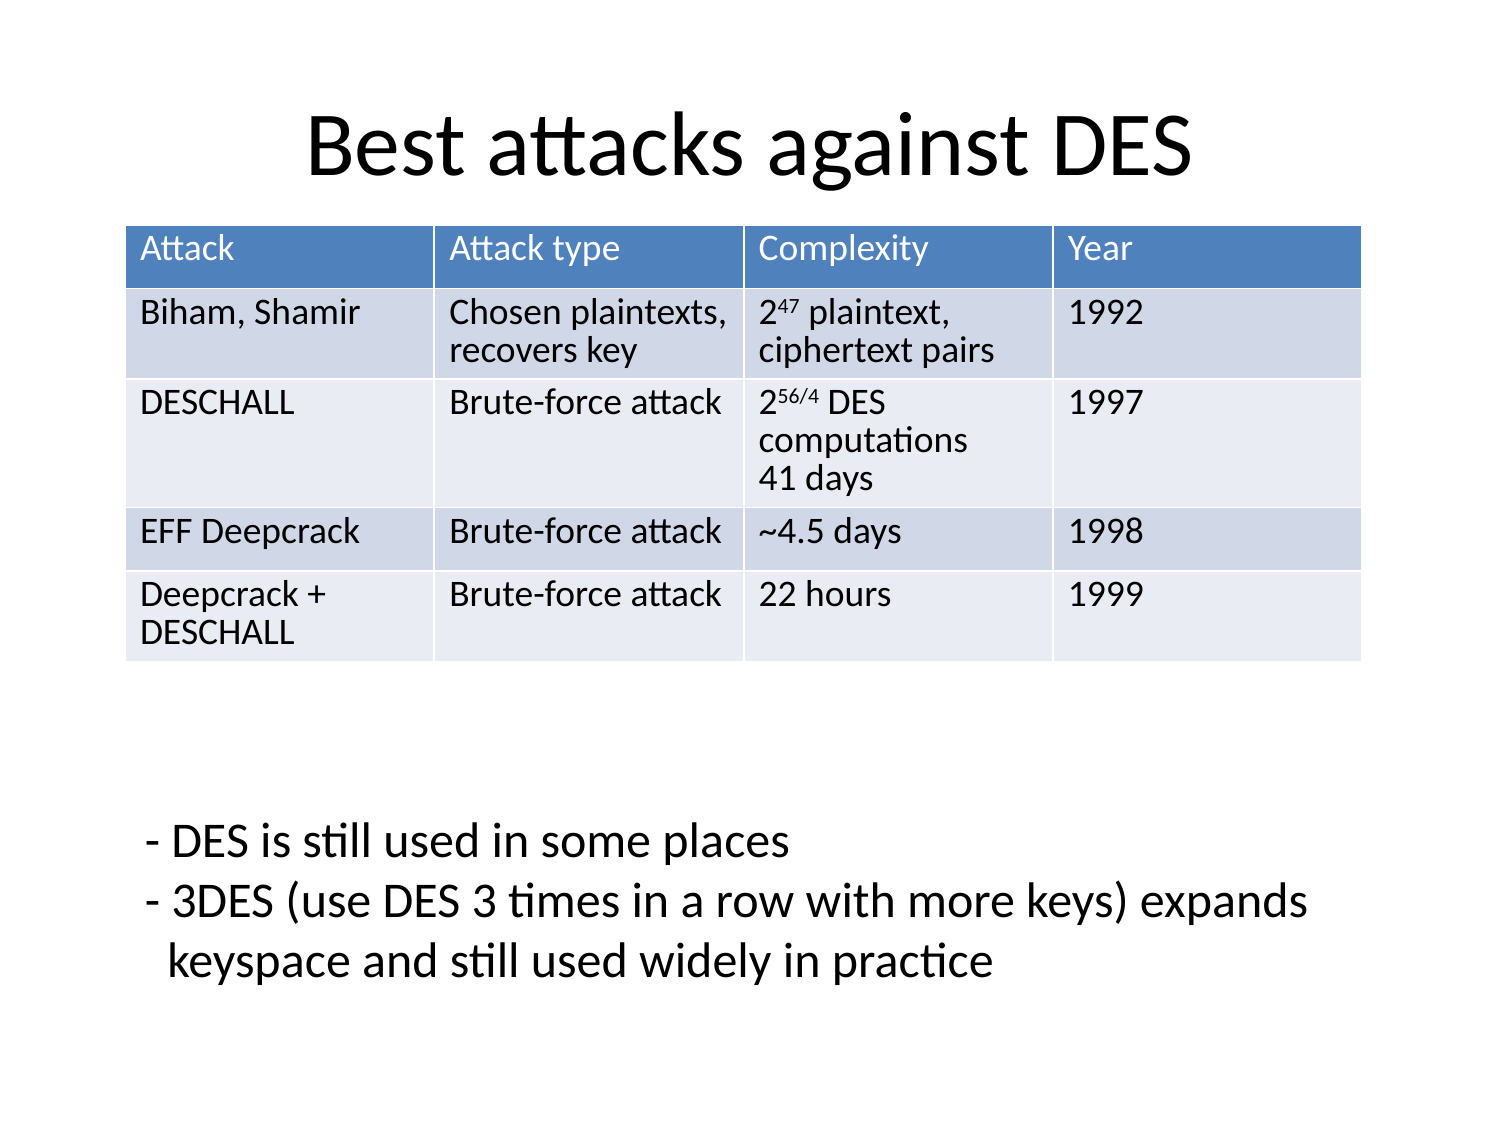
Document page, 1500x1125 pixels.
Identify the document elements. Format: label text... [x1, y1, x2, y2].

table_cell 1998 [1054, 508, 1361, 570]
table_cell Brute-force attack [435, 380, 743, 507]
table_cell Brute-force attack [435, 572, 743, 661]
table_header Attack type [435, 226, 743, 288]
table_cell ~4.5 days [745, 508, 1052, 570]
table_cell DESCHALL [126, 380, 433, 507]
table_cell Brute-force attack [435, 508, 743, 570]
table_cell Deepcrack + DESCHALL [126, 572, 433, 661]
table_cell 1992 [1054, 289, 1361, 378]
table_header Year [1054, 226, 1361, 288]
table_cell Biham, Shamir [126, 289, 433, 378]
table_header Complexity [745, 226, 1052, 288]
table_cell 247 plaintext, ciphertext pairs [745, 289, 1052, 378]
table_cell 22 hours [745, 572, 1052, 661]
title Best attacks against DES [75, 45, 1425, 233]
table_cell 256/4 DES computations 41 days [745, 380, 1052, 507]
table_cell 1997 [1054, 380, 1361, 507]
table_cell 1999 [1054, 572, 1361, 661]
table_cell Chosen plaintexts, recovers key [435, 289, 743, 378]
table_header Attack [126, 226, 433, 288]
table_cell EFF Deepcrack [126, 508, 433, 570]
text_box - DES is still used in some places - 3DES (use DES 3 times in a row with more keys) expands keyspace and still used widely in practice [130, 799, 1335, 995]
